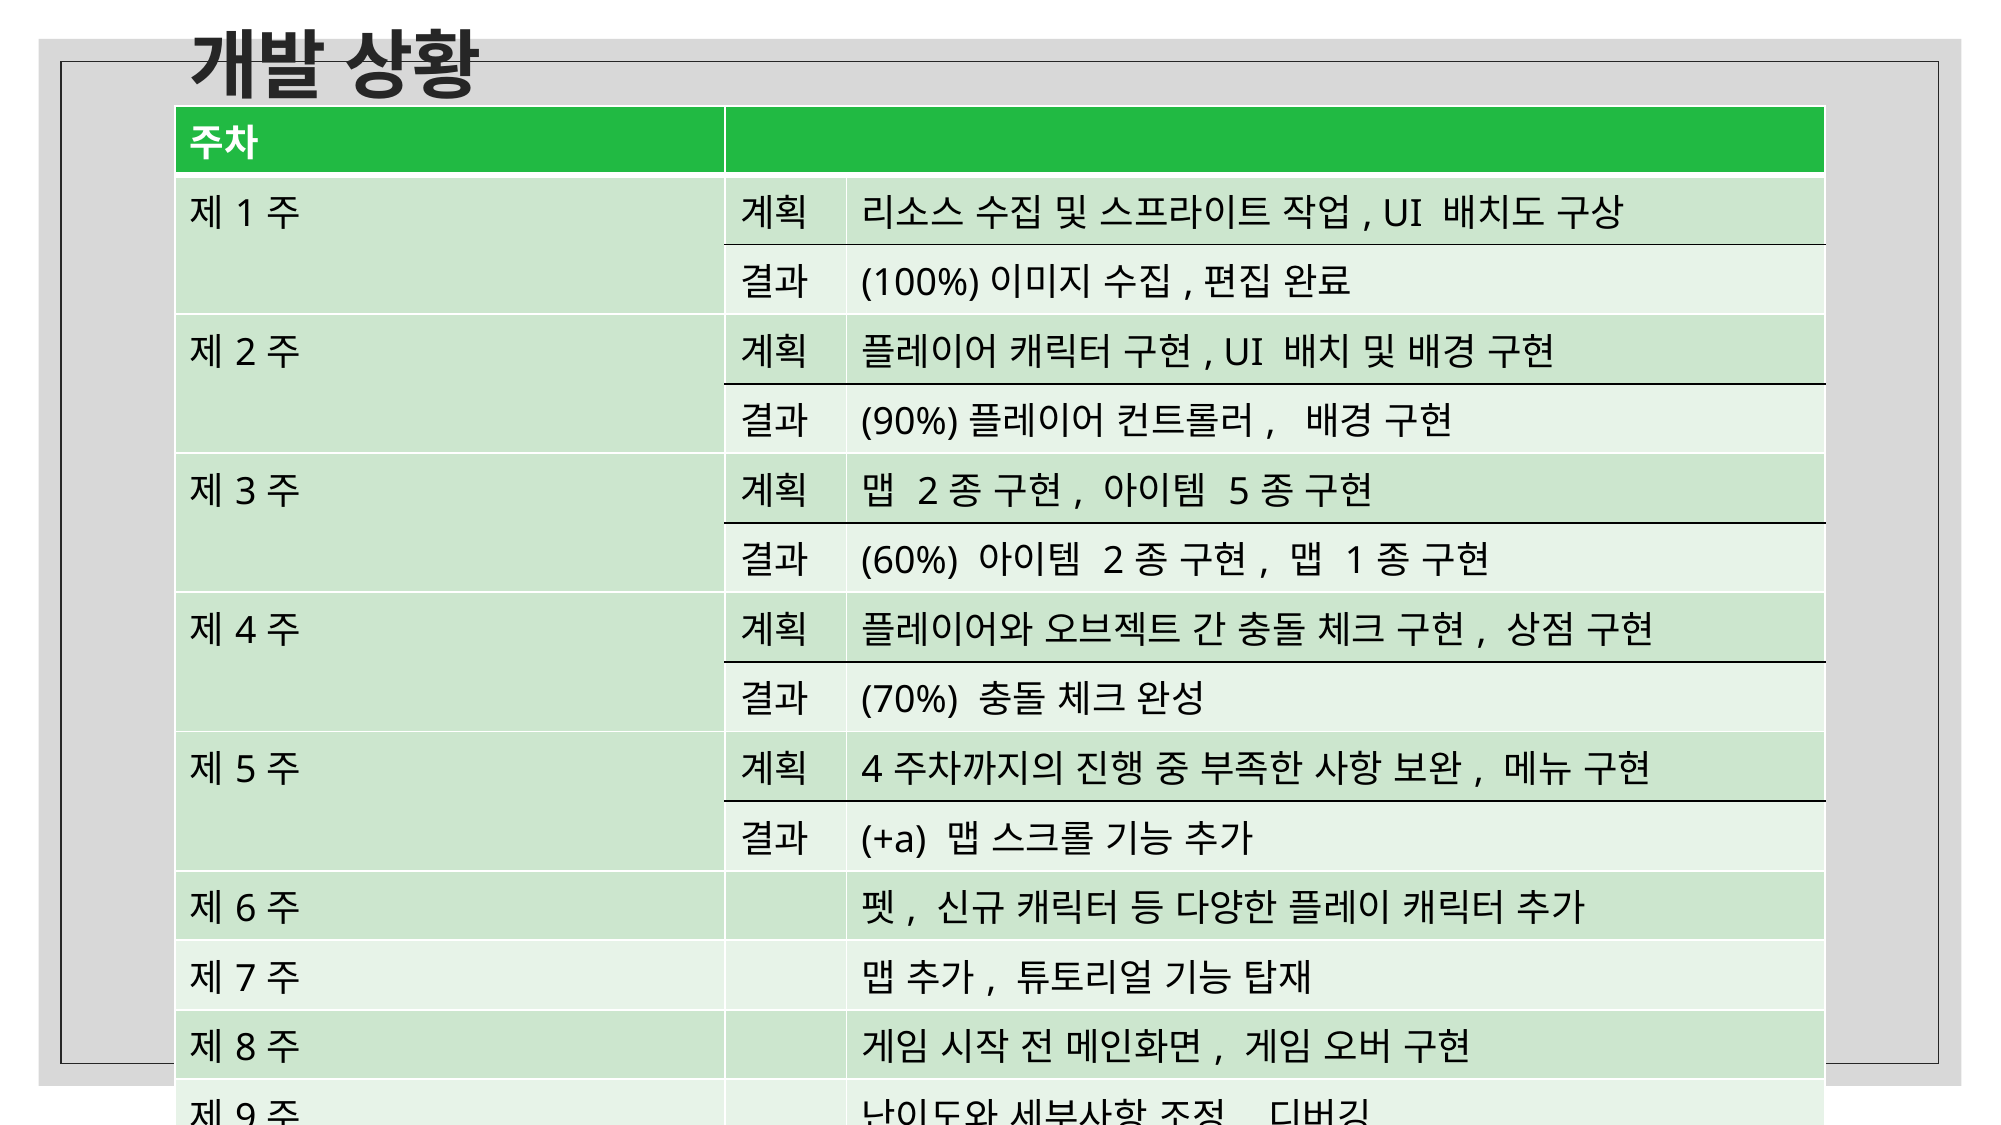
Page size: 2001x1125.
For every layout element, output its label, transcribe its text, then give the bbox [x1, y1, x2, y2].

table_cell 제3주 [176, 454, 724, 591]
table_cell (100%)이미지 수집,편집 완료 [847, 245, 1824, 313]
table_cell [726, 941, 846, 1009]
table_cell 제6주 [176, 872, 724, 939]
table_cell 제4주 [176, 593, 724, 731]
table_cell [726, 1011, 846, 1078]
table_cell (90%)플레이어 컨트롤러, 배경 구현 [847, 385, 1824, 452]
table_cell 맵 추가, 튜토리얼 기능 탑재 [847, 941, 1824, 1009]
table_cell 리소스 수집 및 스프라이트 작업, UI 배치도 구상 [847, 178, 1824, 244]
table_cell 제7주 [176, 941, 724, 1009]
table_cell (70%) 충돌 체크 완성 [847, 663, 1824, 731]
table_cell 제8주 [176, 1011, 724, 1078]
table_cell 결과 [726, 802, 846, 870]
table_cell 계획 [726, 732, 846, 800]
title 개발 상황 [174, 19, 1825, 105]
table_cell 플레이어와 오브젝트 간 충돌 체크 구현, 상점 구현 [847, 593, 1824, 661]
table_cell [726, 872, 846, 939]
table_cell (60%) 아이템 2종 구현, 맵 1종 구현 [847, 524, 1824, 591]
table_header [726, 107, 1824, 172]
table_cell 난이도와 세부사항 조정, 디버깅 [847, 1080, 1824, 1125]
table_cell 계획 [726, 454, 846, 522]
table_cell 계획 [726, 178, 846, 244]
table_cell 펫, 신규 캐릭터 등 다양한 플레이 캐릭터 추가 [847, 872, 1824, 939]
table_cell 제5주 [176, 732, 724, 870]
table_cell 결과 [726, 663, 846, 731]
table_cell 결과 [726, 524, 846, 591]
table_cell 계획 [726, 315, 846, 383]
table_cell 제1주 [176, 178, 724, 313]
table_cell 4주차까지의 진행 중 부족한 사항 보완, 메뉴 구현 [847, 732, 1824, 800]
table_cell 게임 시작 전 메인화면, 게임 오버 구현 [847, 1011, 1824, 1078]
table_cell 제9주 [176, 1080, 724, 1125]
table_cell [726, 1080, 846, 1125]
table_cell 플레이어 캐릭터 구현, UI 배치 및 배경 구현 [847, 315, 1824, 383]
table_cell 맵 2종 구현, 아이템 5종 구현 [847, 454, 1824, 522]
table_cell 결과 [726, 385, 846, 452]
table_cell 제2주 [176, 315, 724, 452]
table_header 주차 [176, 107, 724, 172]
table_cell 결과 [726, 245, 846, 313]
table_cell 계획 [726, 593, 846, 661]
table_cell (+a) 맵 스크롤 기능 추가 [847, 802, 1824, 870]
